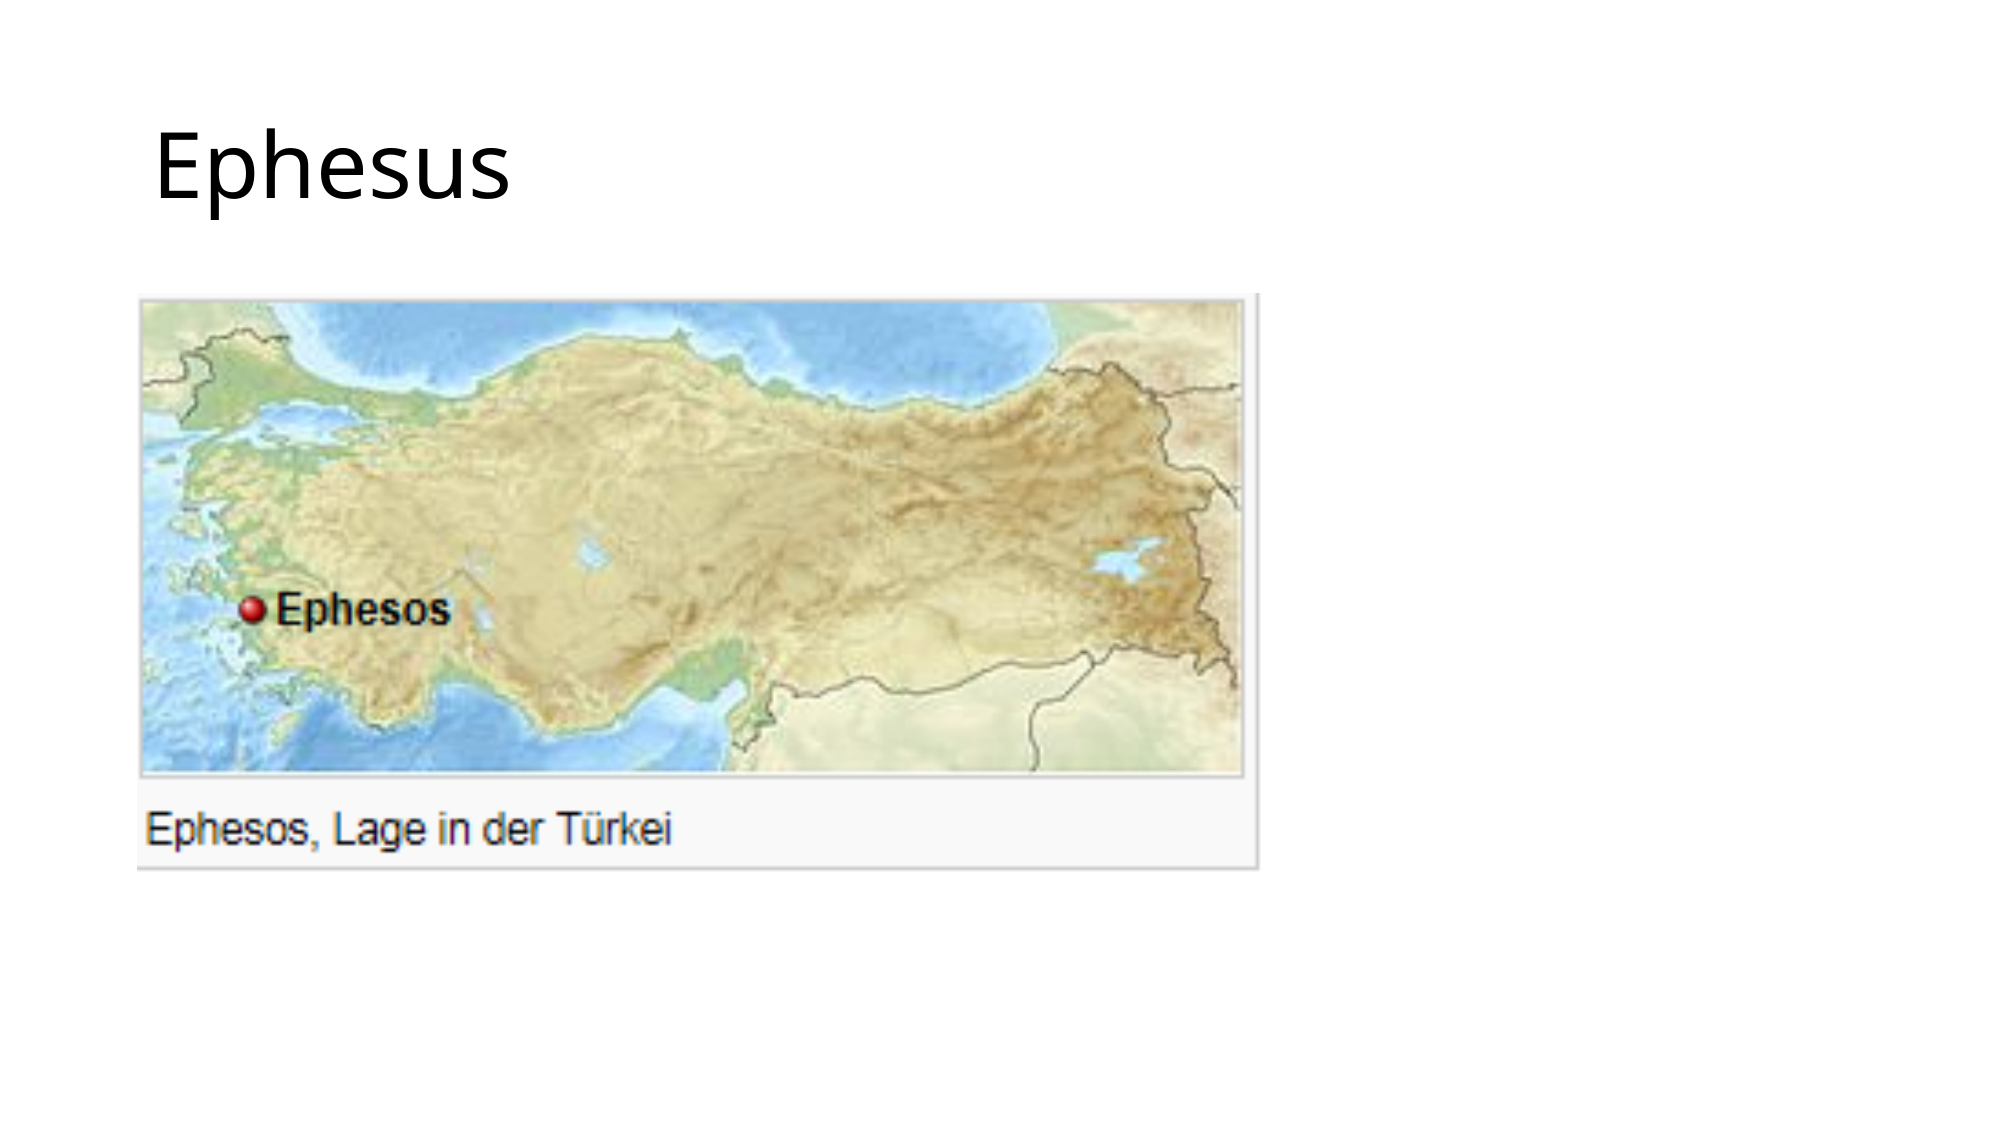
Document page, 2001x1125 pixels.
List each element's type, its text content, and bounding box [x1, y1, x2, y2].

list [137, 293, 1268, 890]
title Ephesus [137, 59, 1863, 278]
